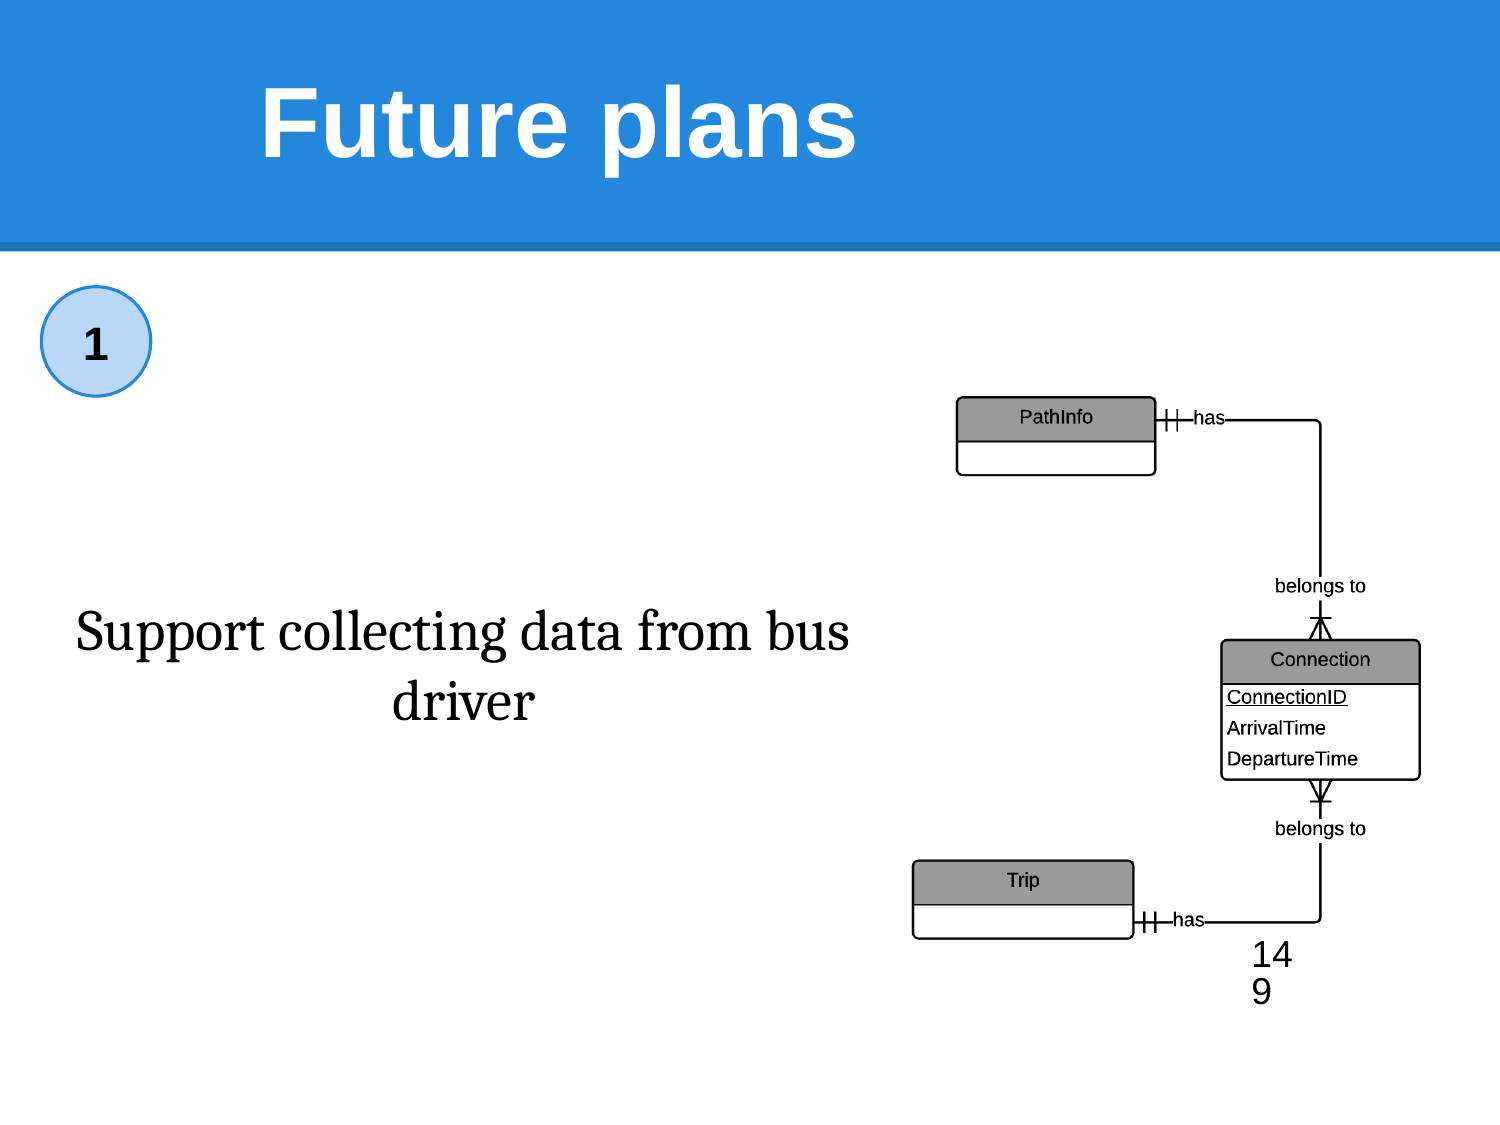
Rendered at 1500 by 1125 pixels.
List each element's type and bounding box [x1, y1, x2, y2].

title [248, 76, 1262, 189]
text_box [58, 584, 869, 739]
text_box [41, 286, 151, 397]
picture [869, 353, 1465, 983]
